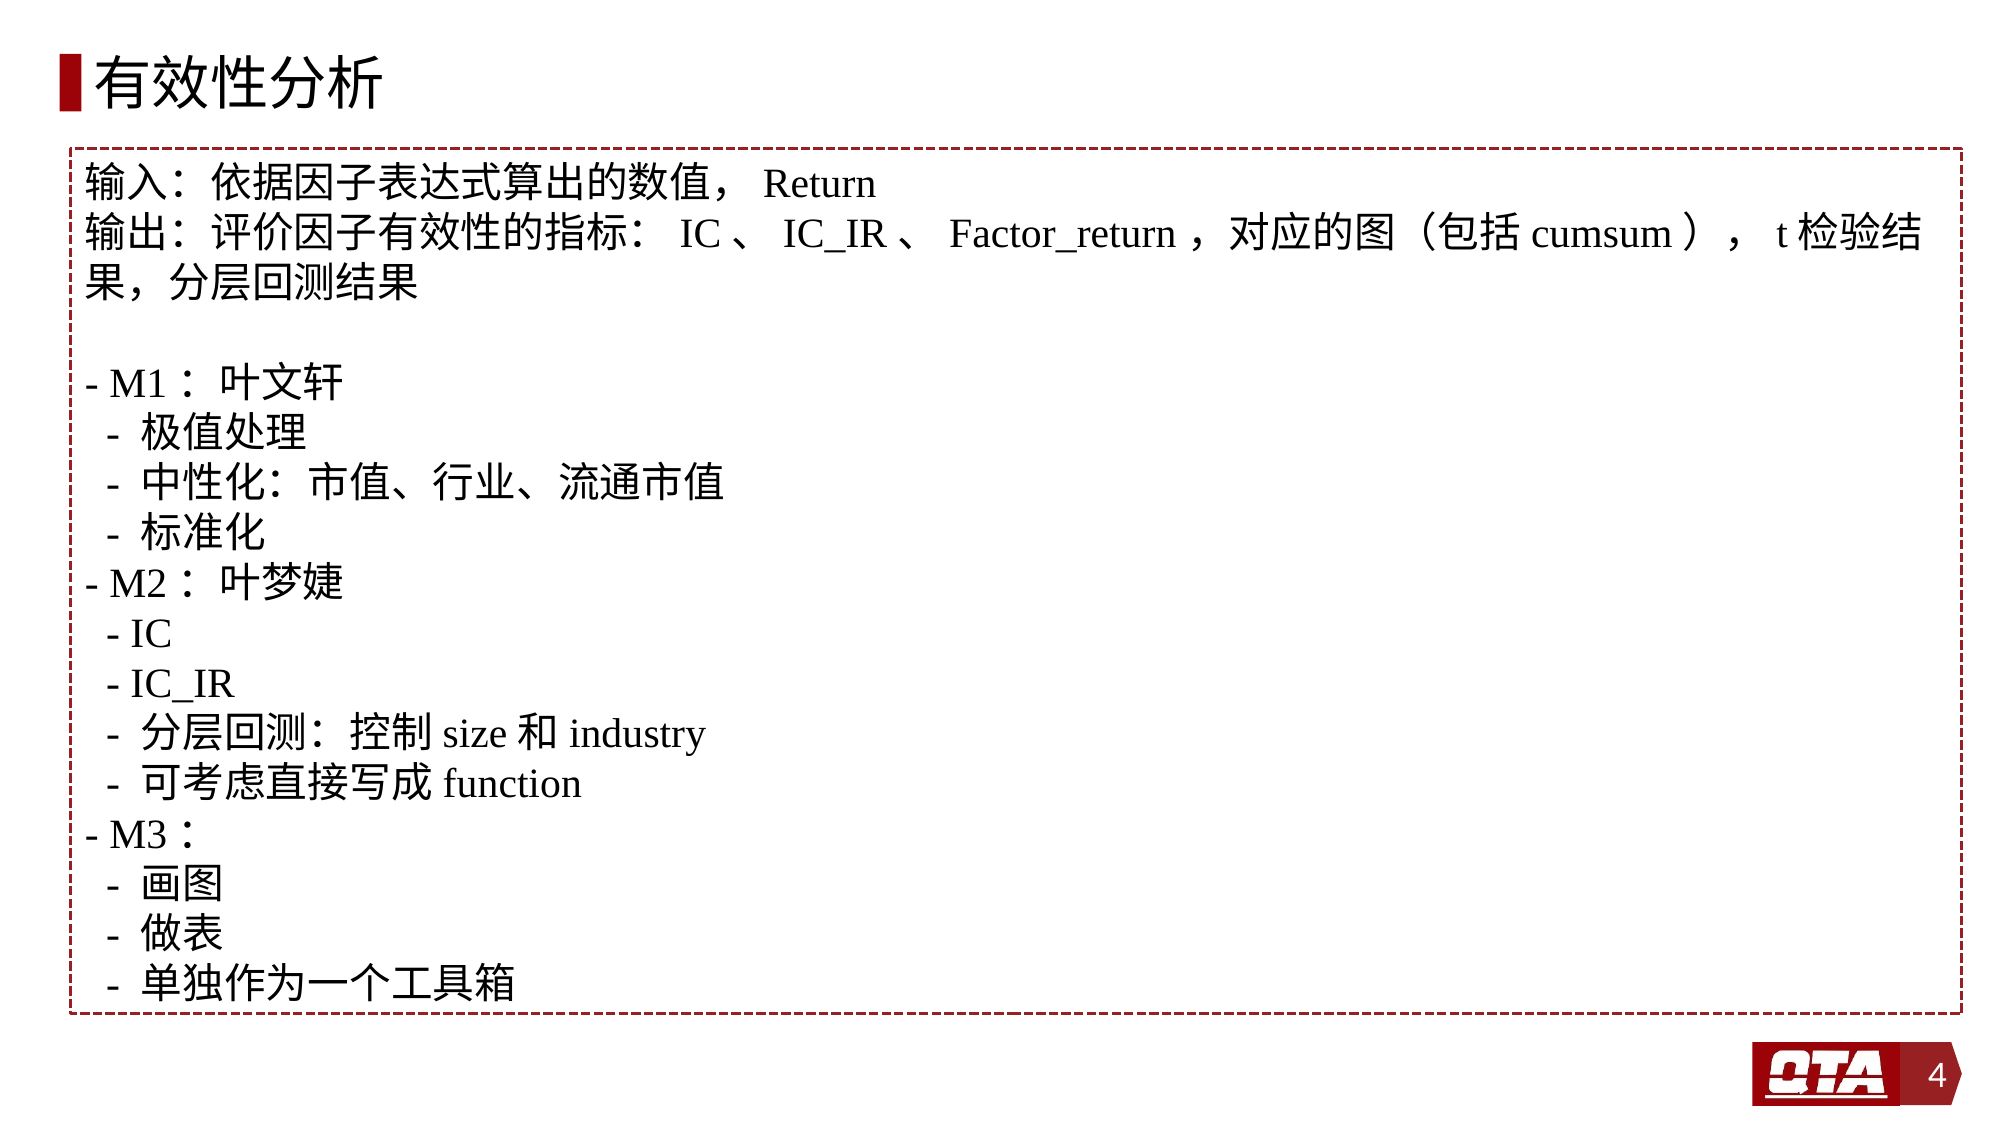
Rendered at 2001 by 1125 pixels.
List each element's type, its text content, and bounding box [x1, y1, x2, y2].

title 有效性分析 [78, 0, 1775, 148]
text_box 输入：依据因子表达式算出的数值，Return 输出：评价因子有效性的指标：IC、IC_IR、Factor_return，对应的图（包括cumsum），t检验结果，分层回测结果 - M1：叶文轩 - 极值处理 - 中性化：市值、行业、流通市值 - 标准化 - M2：叶梦婕 - IC - IC_IR - 分层回测：控制size和industry - 可考虑直接写成function - M3： - 画图 - 做表 - 单独作为一个工具箱 [70, 148, 1962, 1014]
slide_number 4 [1511, 1042, 1962, 1103]
